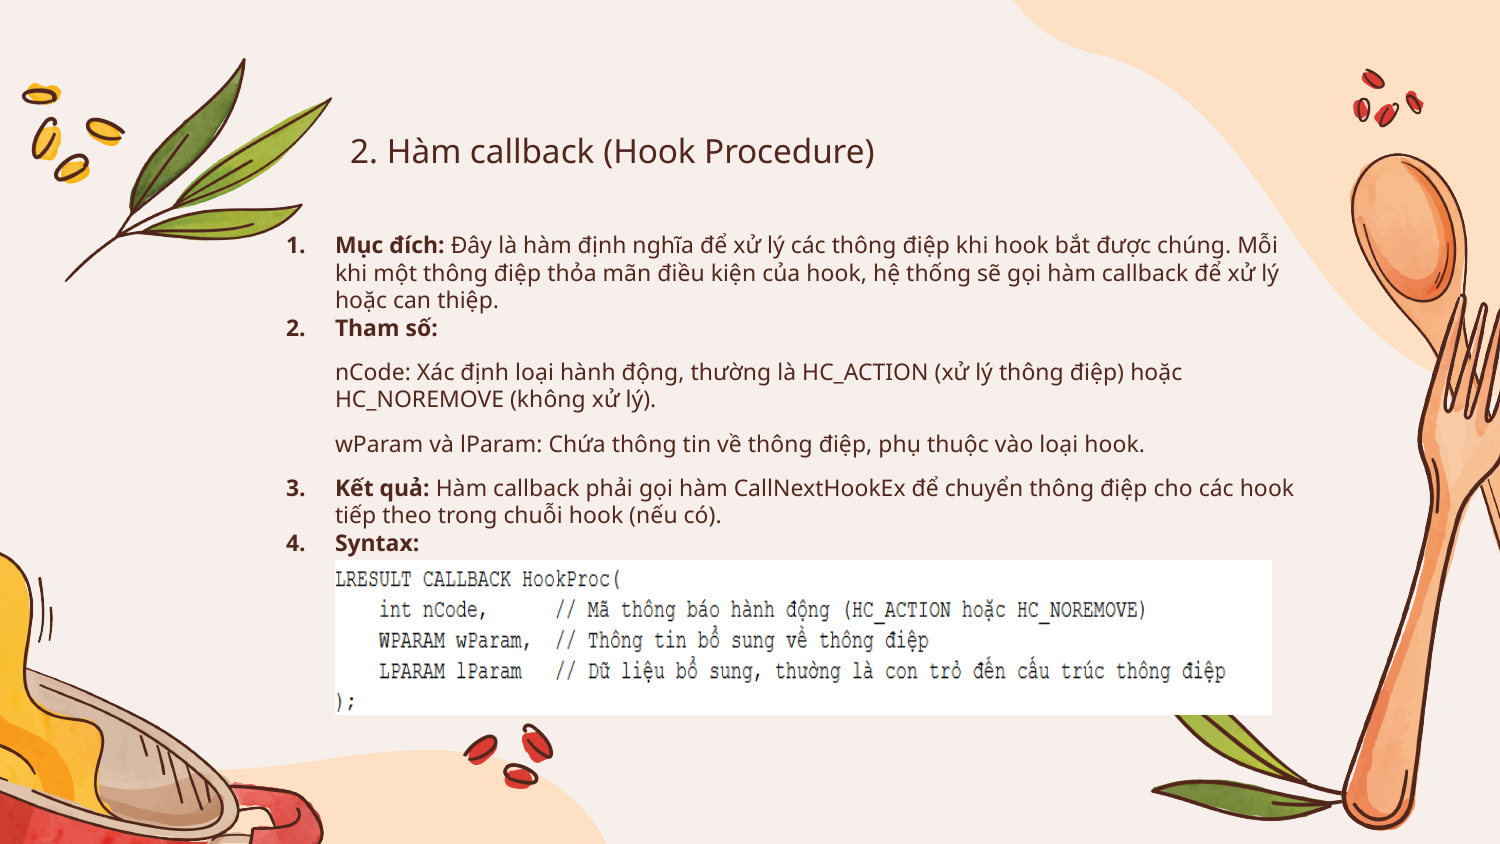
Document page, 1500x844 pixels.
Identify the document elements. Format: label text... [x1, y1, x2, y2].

picture [1350, 68, 1428, 135]
picture [0, 547, 324, 844]
picture [334, 153, 1500, 844]
subtitle Mục đích: Đây là hàm định nghĩa để xử lý các thông điệp khi hook bắt được chúng. Mỗi khi một thông điệp thỏa mãn điều kiện của hook, hệ thống sẽ gọi hàm callback để xử lý hoặc can thiệp. Tham số: nCode: Xác định loại hành động, thường là HC_ACTION (xử lý thông điệp) hoặc HC_NOREMOVE (không xử lý). wParam và lParam: Chứa thông tin về thông điệp, phụ thuộc vào loại hook. Kết quả: Hàm callback phải gọi hàm CallNextHookEx để chuyển thông điệp cho các hook tiếp theo trong chuỗi hook (nếu có). Syntax: [245, 216, 1313, 552]
picture [0, 28, 346, 355]
text_box [329, 750, 607, 844]
subtitle 2. Hàm callback (Hook Procedure) [335, 115, 896, 207]
